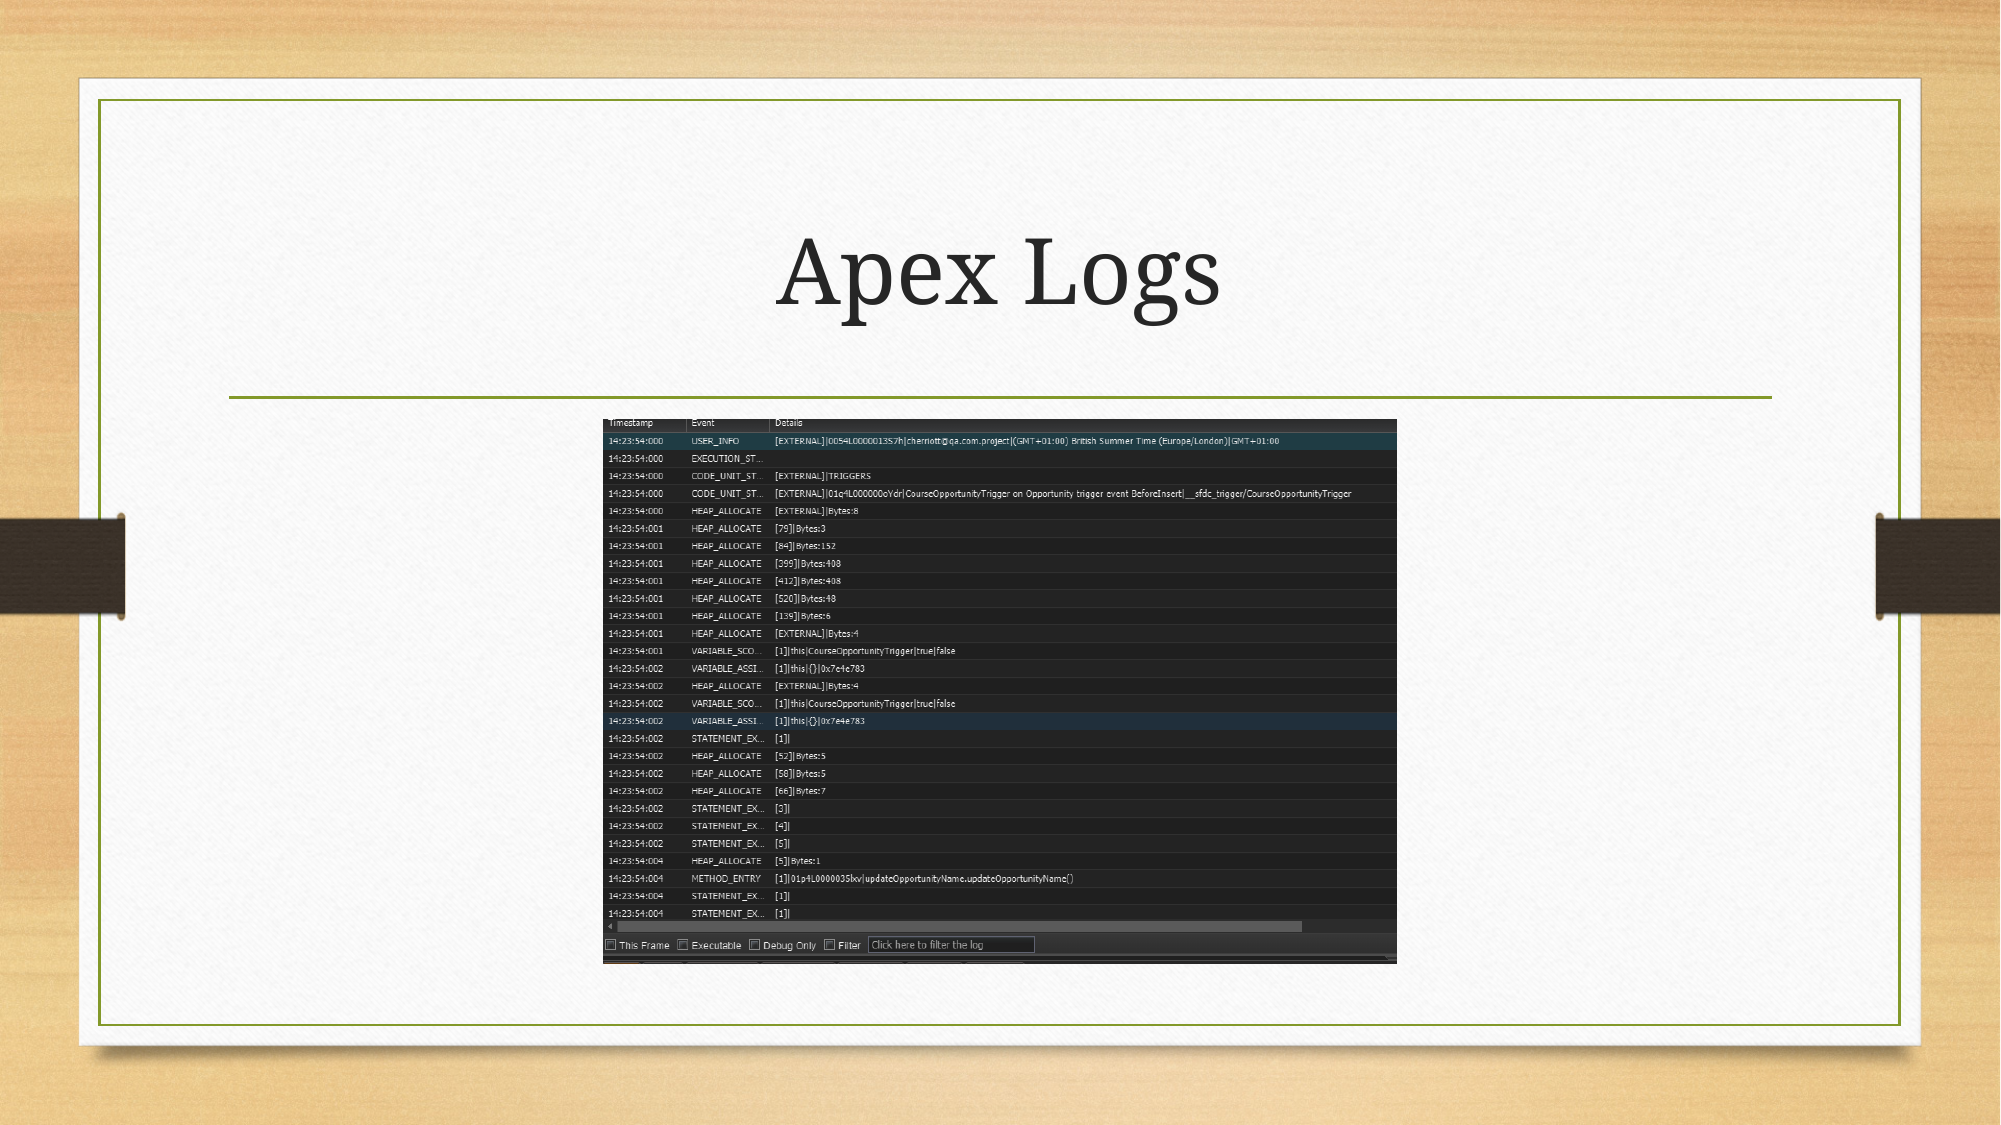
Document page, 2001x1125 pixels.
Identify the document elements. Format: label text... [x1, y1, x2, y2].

title Apex Logs [212, 161, 1788, 375]
picture [0, 0, 2001, 1125]
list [603, 419, 1397, 965]
